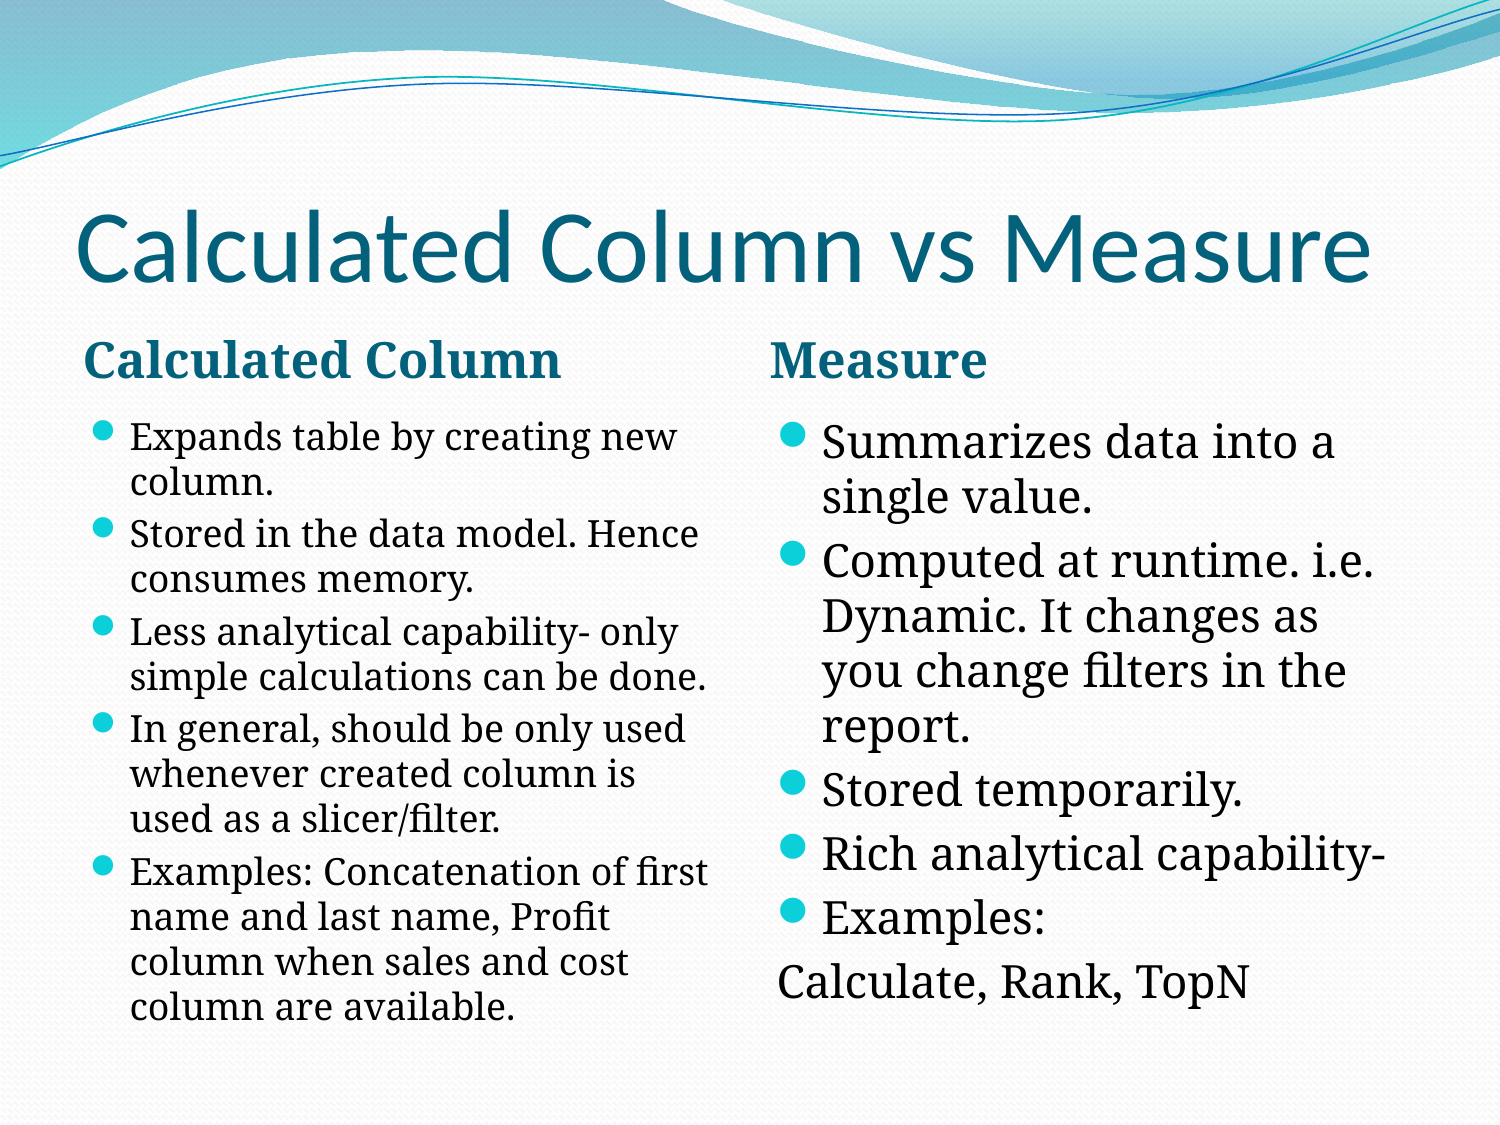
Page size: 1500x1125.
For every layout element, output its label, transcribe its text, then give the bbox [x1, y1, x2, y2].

list Calculated Column [75, 304, 738, 412]
list Measure [761, 305, 1425, 412]
title Calculated Column vs Measure [75, 115, 1425, 303]
list Expands table by creating new column. Stored in the data model. Hence consumes memory. Less analytical capability- only simple calculations can be done. In general, should be only used whenever created column is used as a slicer/filter. Examples: Concatenation of first name and last name, Profit column when sales and cost column are available. [75, 412, 738, 1044]
list Summarizes data into a single value. Computed at runtime. i.e. Dynamic. It changes as you change filters in the report. Stored temporarily. Rich analytical capability- Examples: Calculate, Rank, TopN [761, 412, 1425, 1044]
